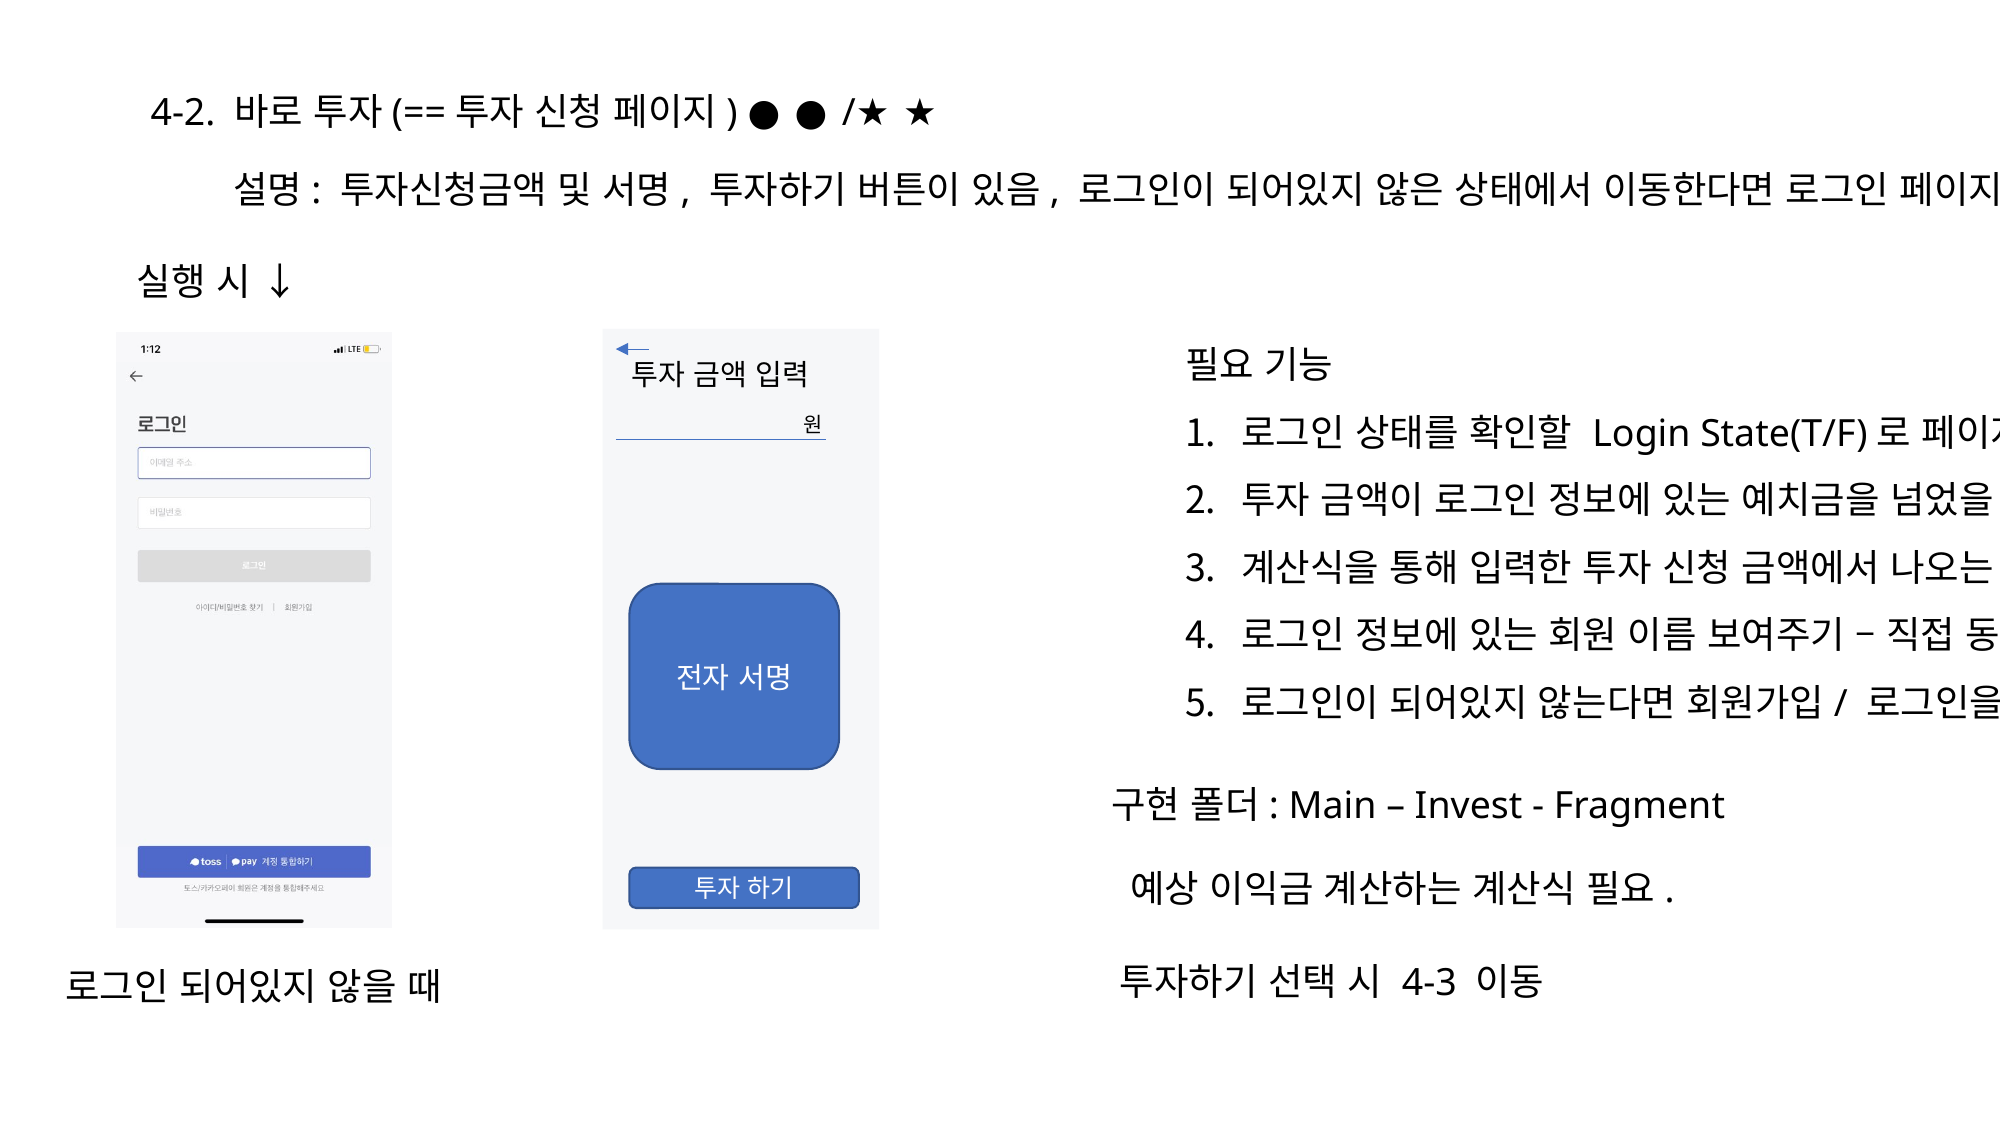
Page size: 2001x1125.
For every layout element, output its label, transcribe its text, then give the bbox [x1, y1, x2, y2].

picture [116, 332, 392, 928]
text_box 투자 하기 [628, 866, 860, 910]
text_box 필요 기능 로그인 상태를 확인할 Login State(T/F)로 페이지 구분 투자 금액이 로그인 정보에 있는 예치금을 넘었을 경우 최대 금액 까지만 설정하게 끔 구현 계산식을 통해 입력한 투자 신청 금액에서 나오는 수익금 보이기 로그인 정보에 있는 회원 이름 보여주기 – 직접 동의함 작성( 전자서명) 로그인이 되어있지 않는다면 회원가입/ 로그인을 페이지로 이동 [1170, 311, 2000, 732]
text_box 로그인 되어있지 않을 때 [50, 955, 458, 1016]
text_box 실행 시 ↓ [122, 251, 314, 311]
text_box 예상 이익금 계산하는 계산식 필요. [1115, 857, 1690, 918]
text_box 투자 금액 입력 [616, 349, 826, 399]
text_box 전자 서명 [628, 582, 841, 771]
text_box [602, 328, 880, 930]
text_box 설명: 투자신청금액 및 서명, 투자하기 버튼이 있음, 로그인이 되어있지 않은 상태에서 이동한다면 로그인 페이지로 이동 [218, 158, 2000, 219]
text_box 4-2. 바로 투자(==투자 신청 페이지) ● ● /★ ★ [135, 80, 956, 141]
text_box 원 [788, 404, 838, 445]
text_box 투자하기 선택 시 4-3 이동 [1105, 950, 1560, 1011]
text_box 구현 폴더: Main – Invest - Fragment [1096, 774, 1741, 834]
